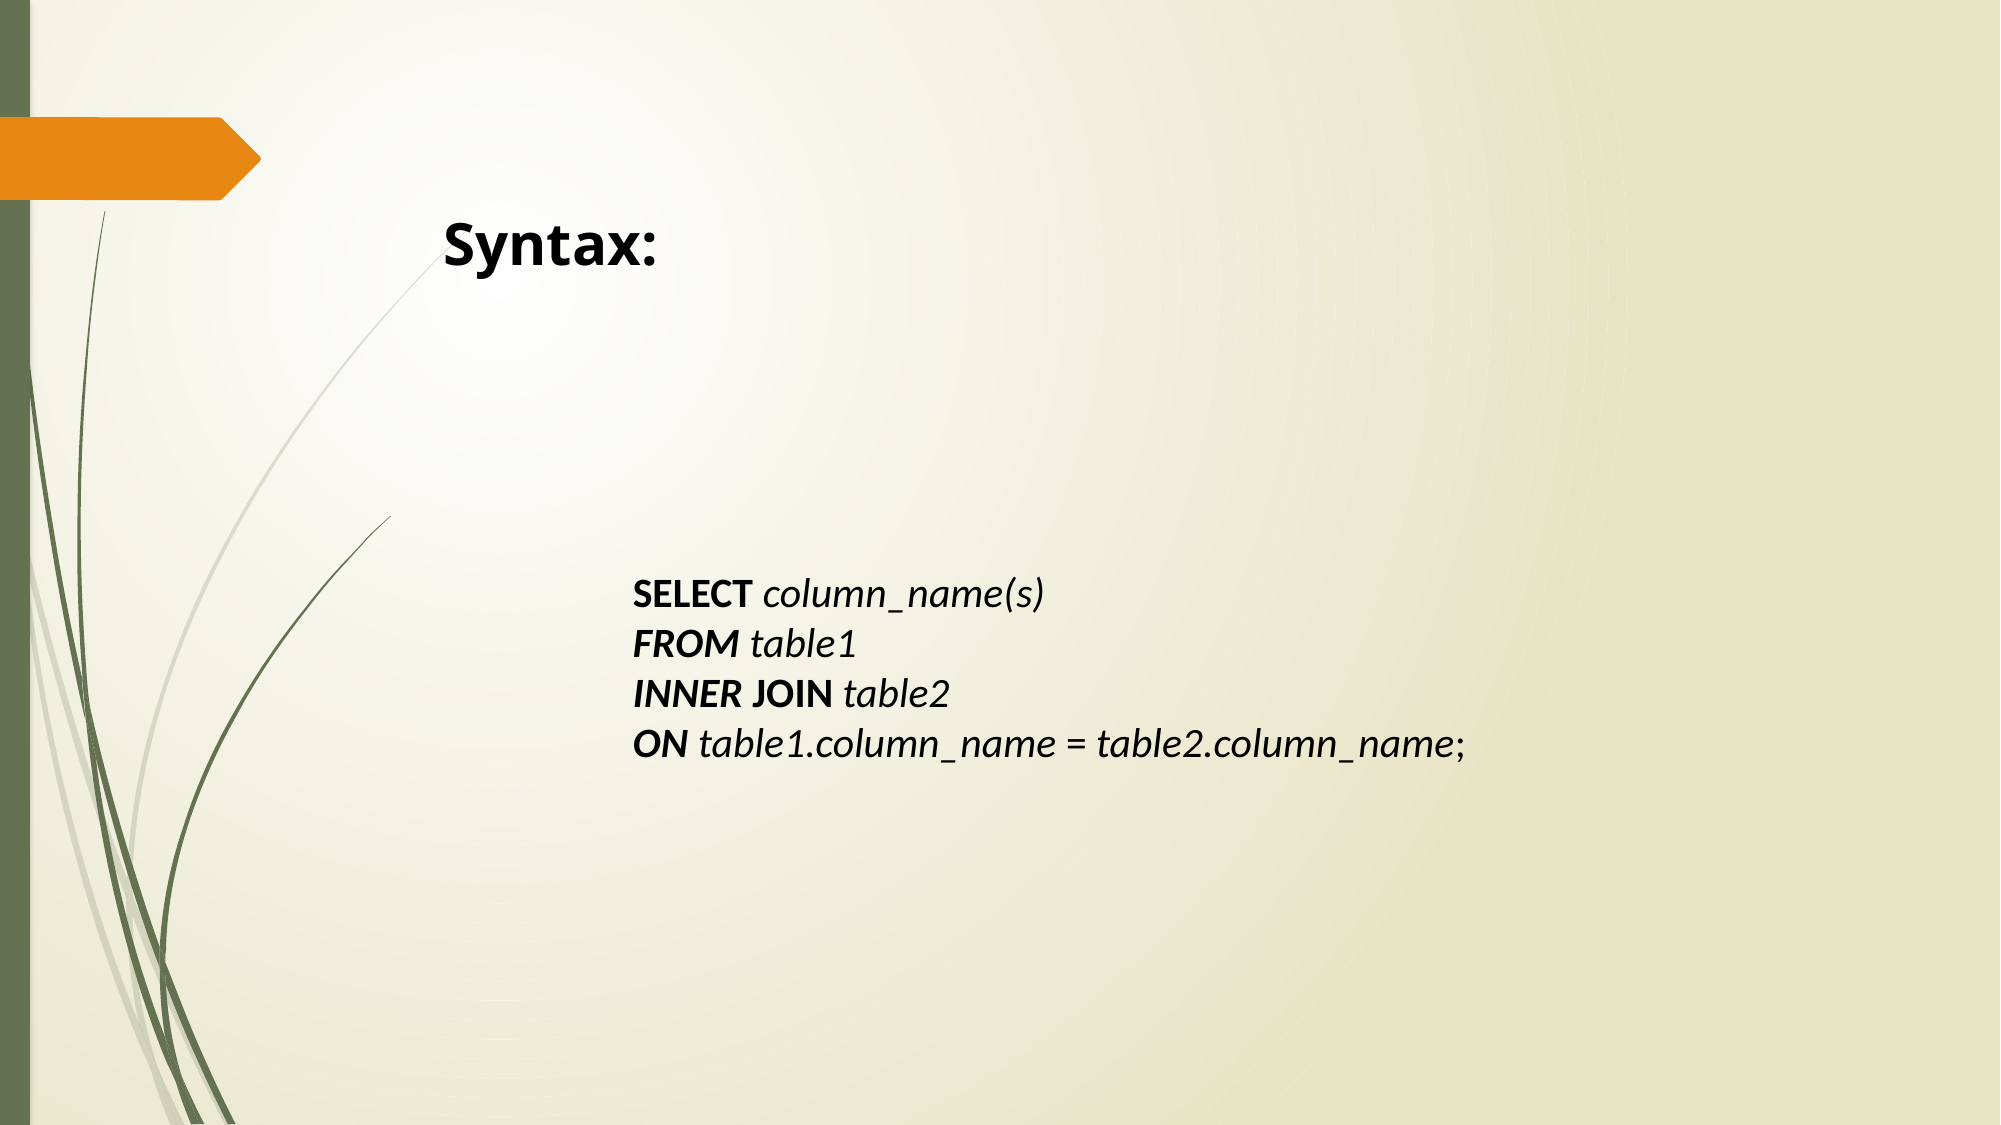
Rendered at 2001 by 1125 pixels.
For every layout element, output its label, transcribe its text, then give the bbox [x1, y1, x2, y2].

text_box Syntax: [428, 199, 879, 285]
text_box SELECT column_name(s) FROM table1 INNER JOIN table2 ON table1.column_name = table2.column_name; [618, 558, 1517, 774]
